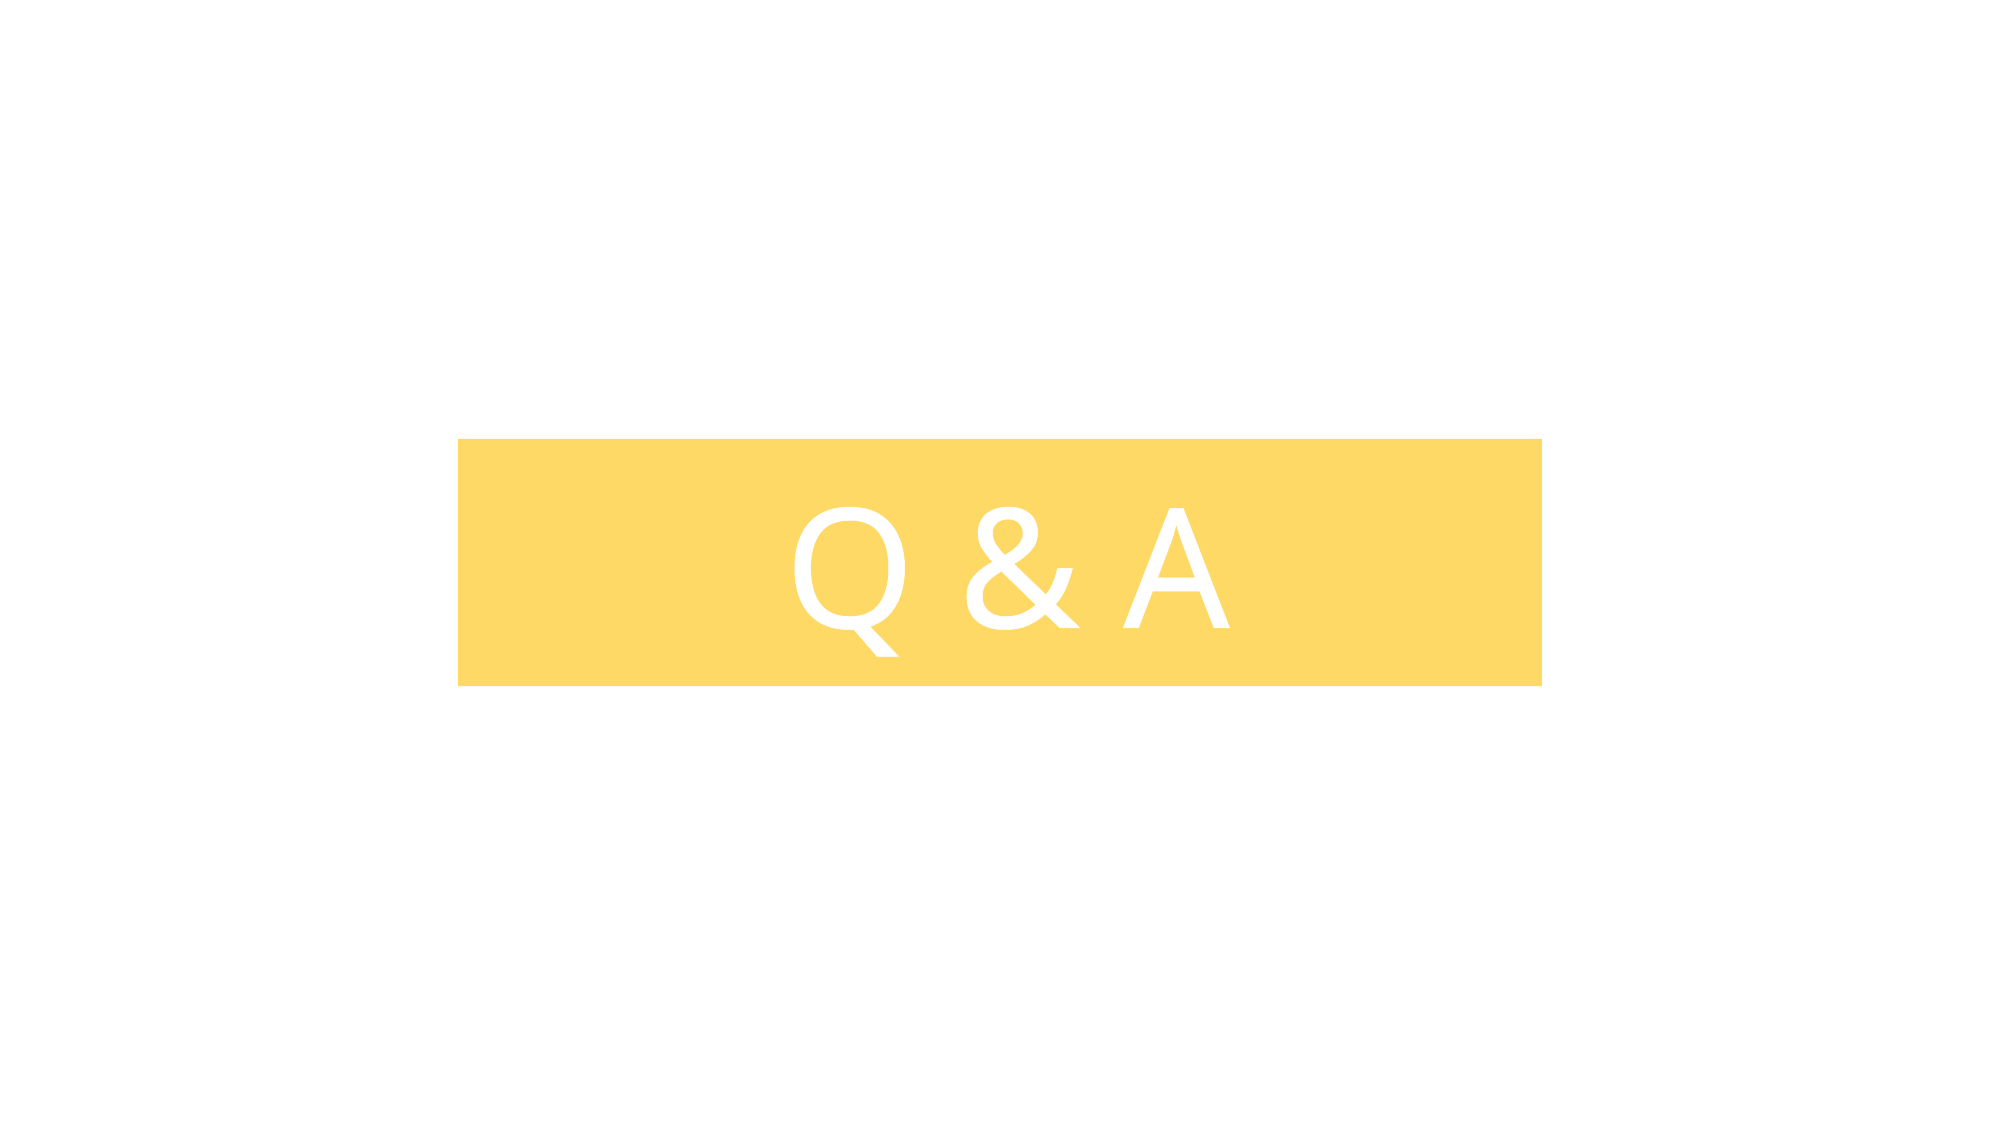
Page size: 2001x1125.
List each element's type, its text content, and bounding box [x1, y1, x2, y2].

text_box [457, 438, 1543, 687]
text_box Q & A [769, 453, 1245, 669]
